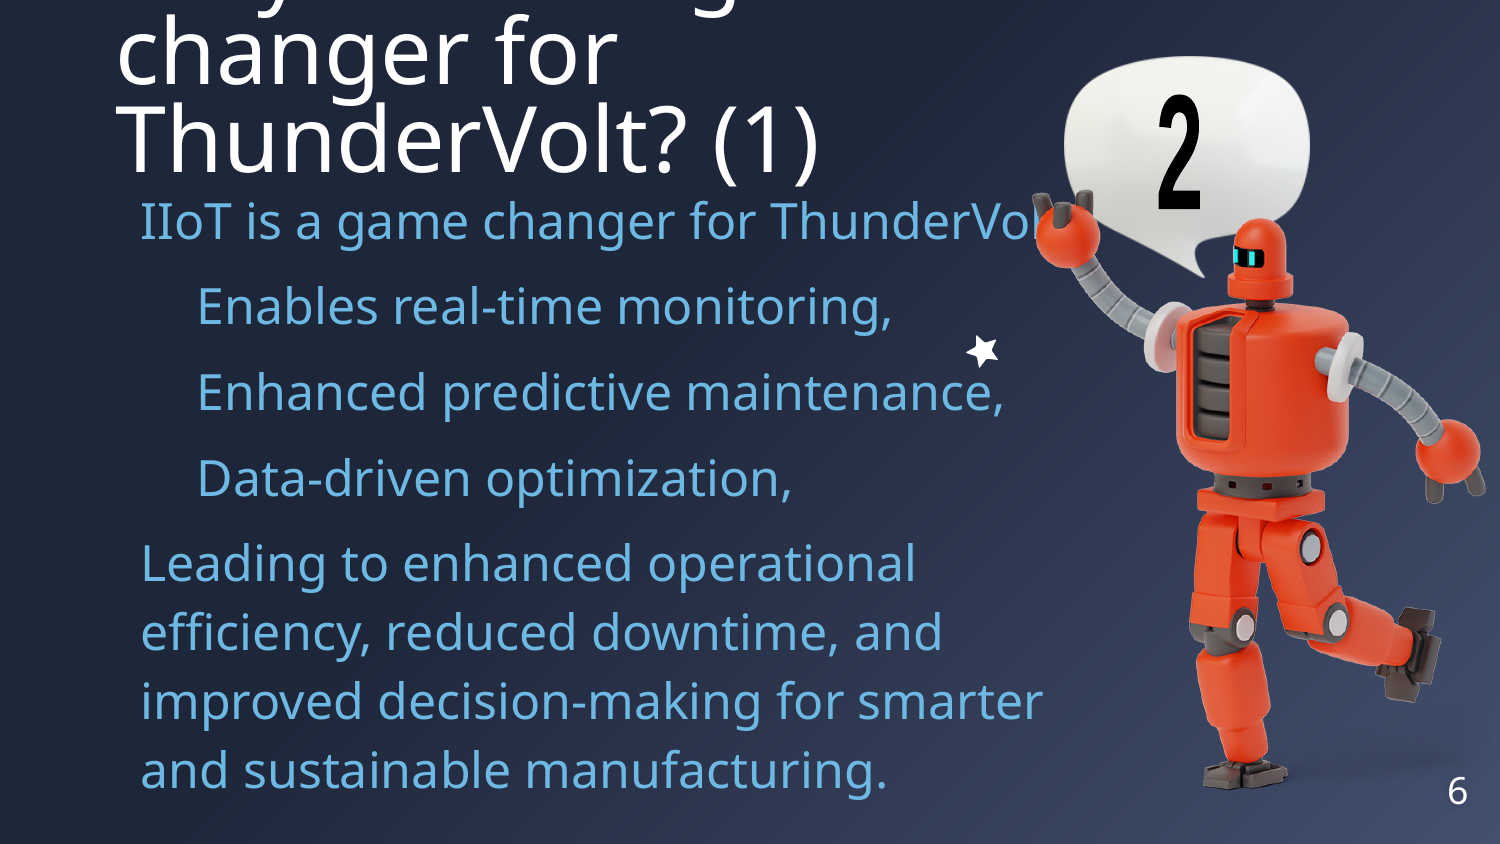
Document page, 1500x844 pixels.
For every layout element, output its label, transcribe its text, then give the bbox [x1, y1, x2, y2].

picture [1032, 56, 1494, 805]
subtitle IIoT is a game changer for ThunderVolt: Enables real-time monitoring, Enhanced predictive maintenance, Data-driven optimization, Leading to enhanced operational efficiency, reduced downtime, and improved decision-making for smarter and sustainable manufacturing. [140, 180, 1059, 804]
title Why is IIoT a game changer for ThunderVolt? (1) [115, 18, 1033, 190]
